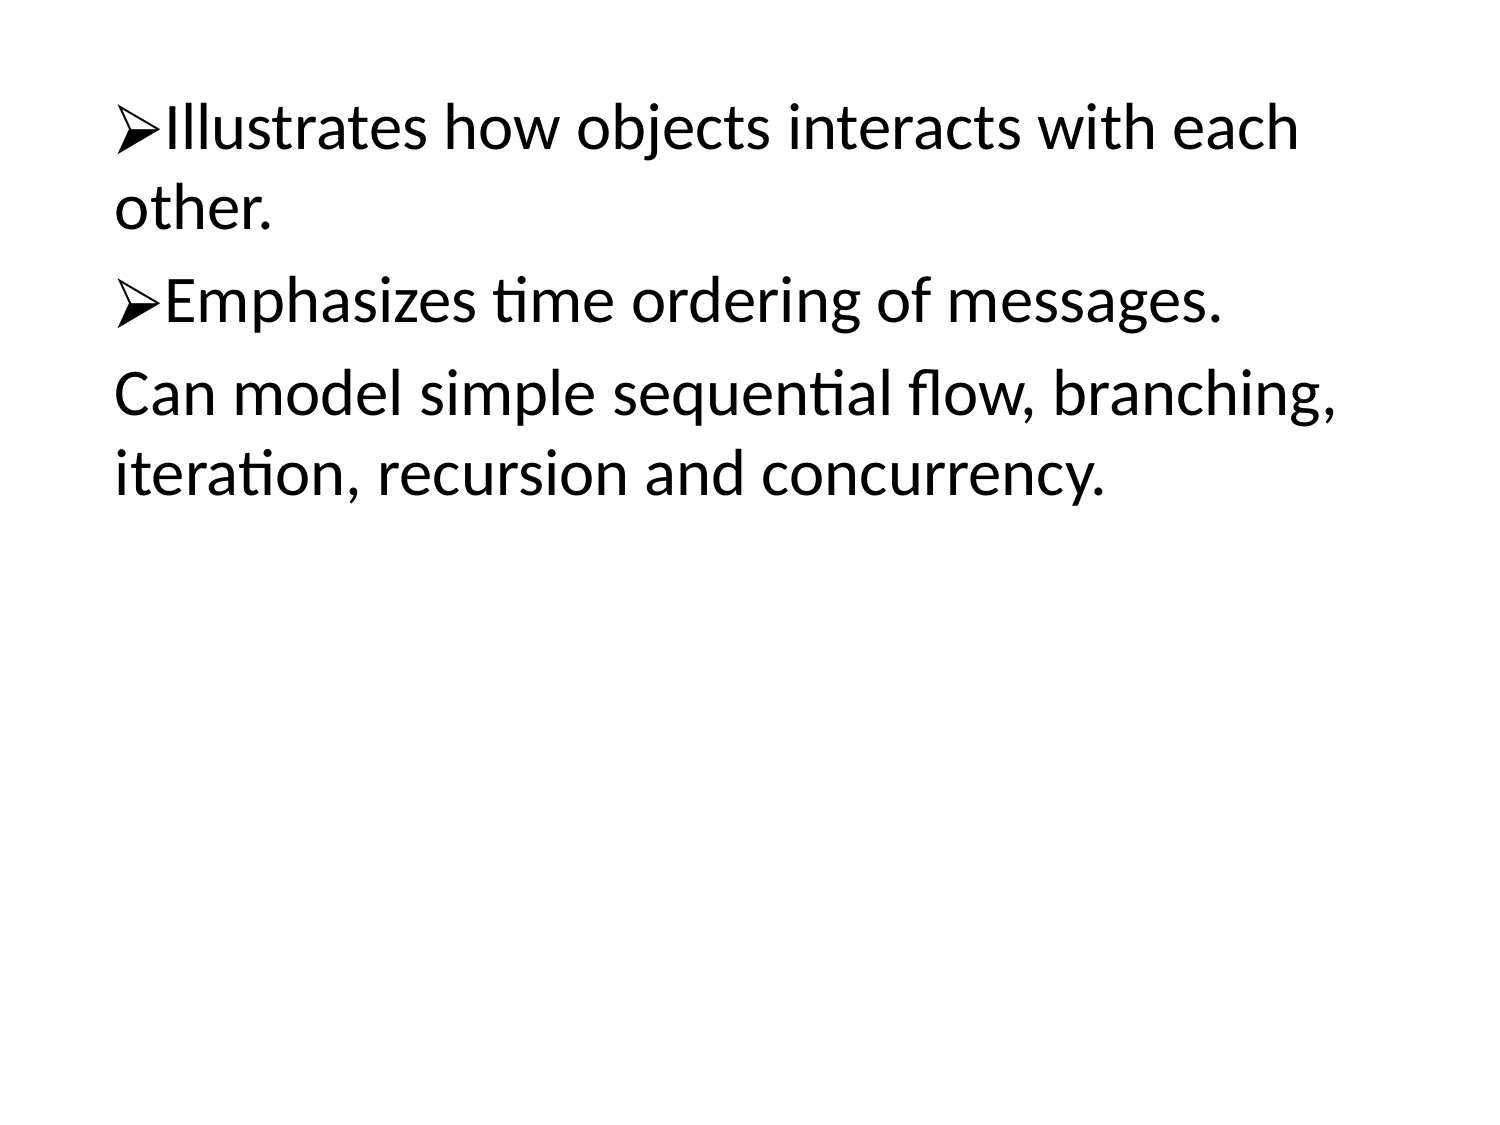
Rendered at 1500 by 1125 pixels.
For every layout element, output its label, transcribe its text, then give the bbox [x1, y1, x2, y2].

subtitle Illustrates how objects interacts with each other. Emphasizes time ordering of messages. Can model simple sequential flow, branching, iteration, recursion and concurrency. [99, 75, 1438, 925]
